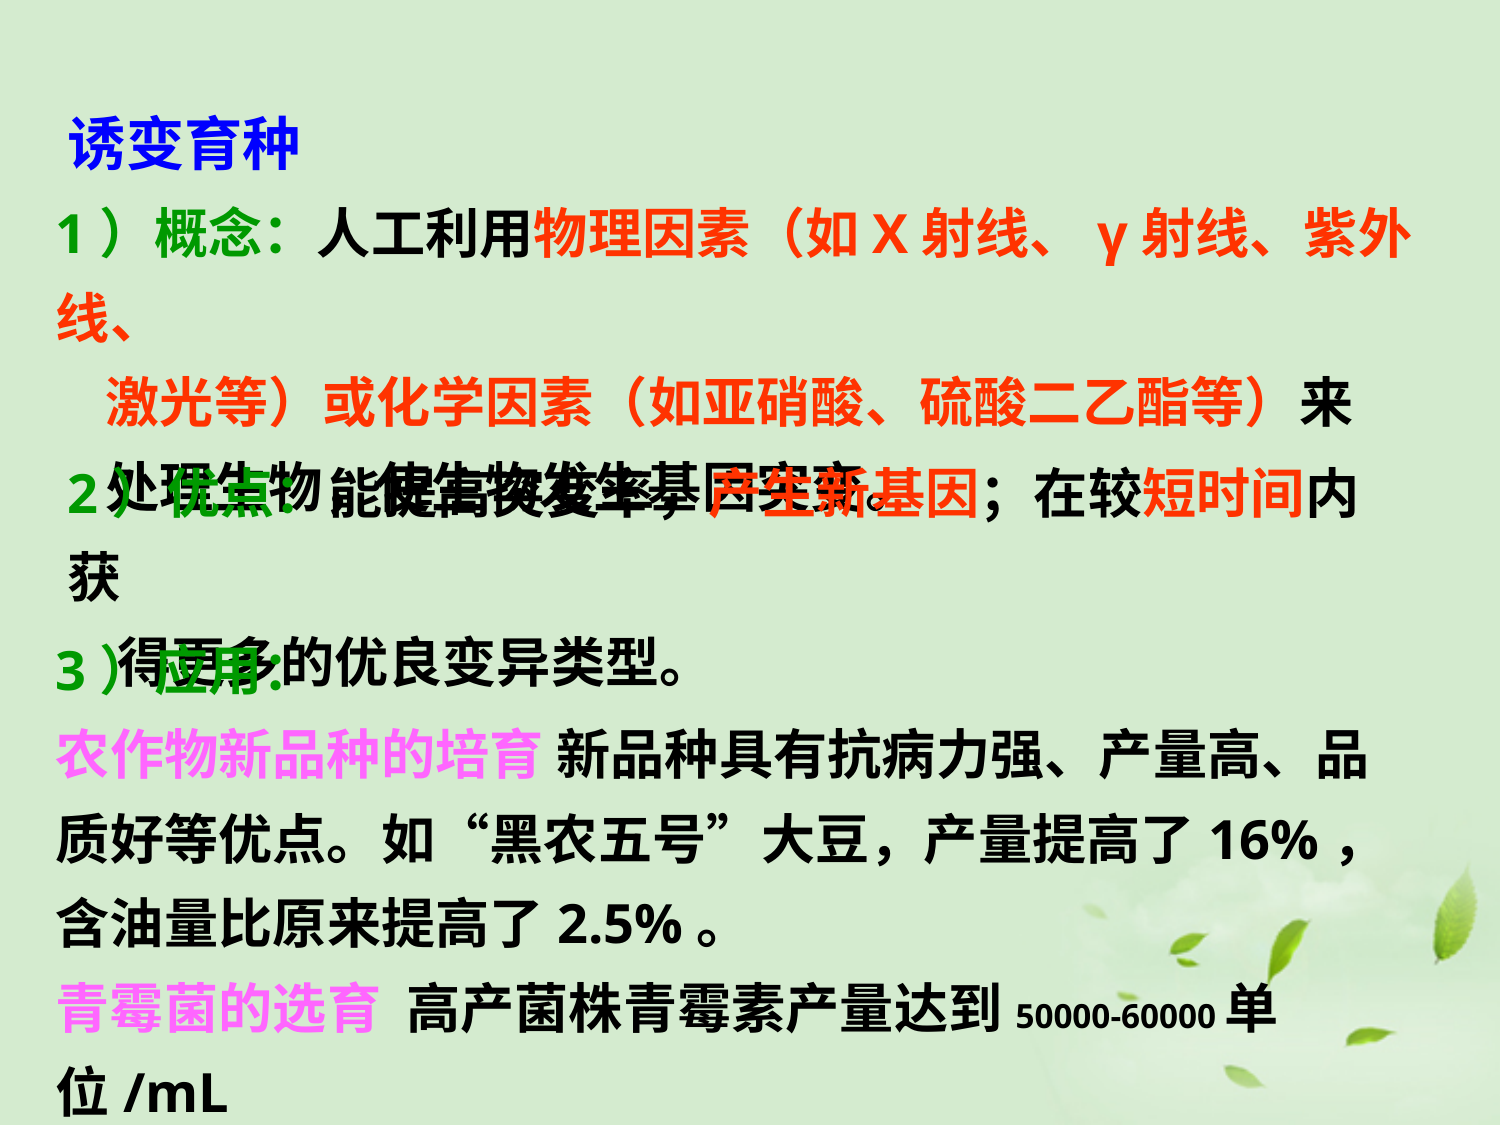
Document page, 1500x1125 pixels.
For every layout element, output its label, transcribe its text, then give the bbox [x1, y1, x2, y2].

text_box 诱变育种 [53, 99, 337, 172]
text_box 1）概念：人工利用物理因素（如X射线、γ射线、紫外线、 激光等）或化学因素（如亚硝酸、硫酸二乙酯等）来 处理生物，使生物发生基因突变。 [41, 172, 1459, 526]
picture [0, 0, 1500, 1125]
text_box 3）应用： 农作物新品种的培育 新品种具有抗病力强、产量高、品质好等优点。如“黑农五号”大豆，产量提高了16%，含油量比原来提高了2.5%。 青霉菌的选育 高产菌株青霉素产量达到50000-60000单位/mL [41, 609, 1435, 1125]
text_box 2）优点：能提高突变率，产生新基因；在较短时间内获 得更多的优良变异类型。 [53, 432, 1424, 609]
